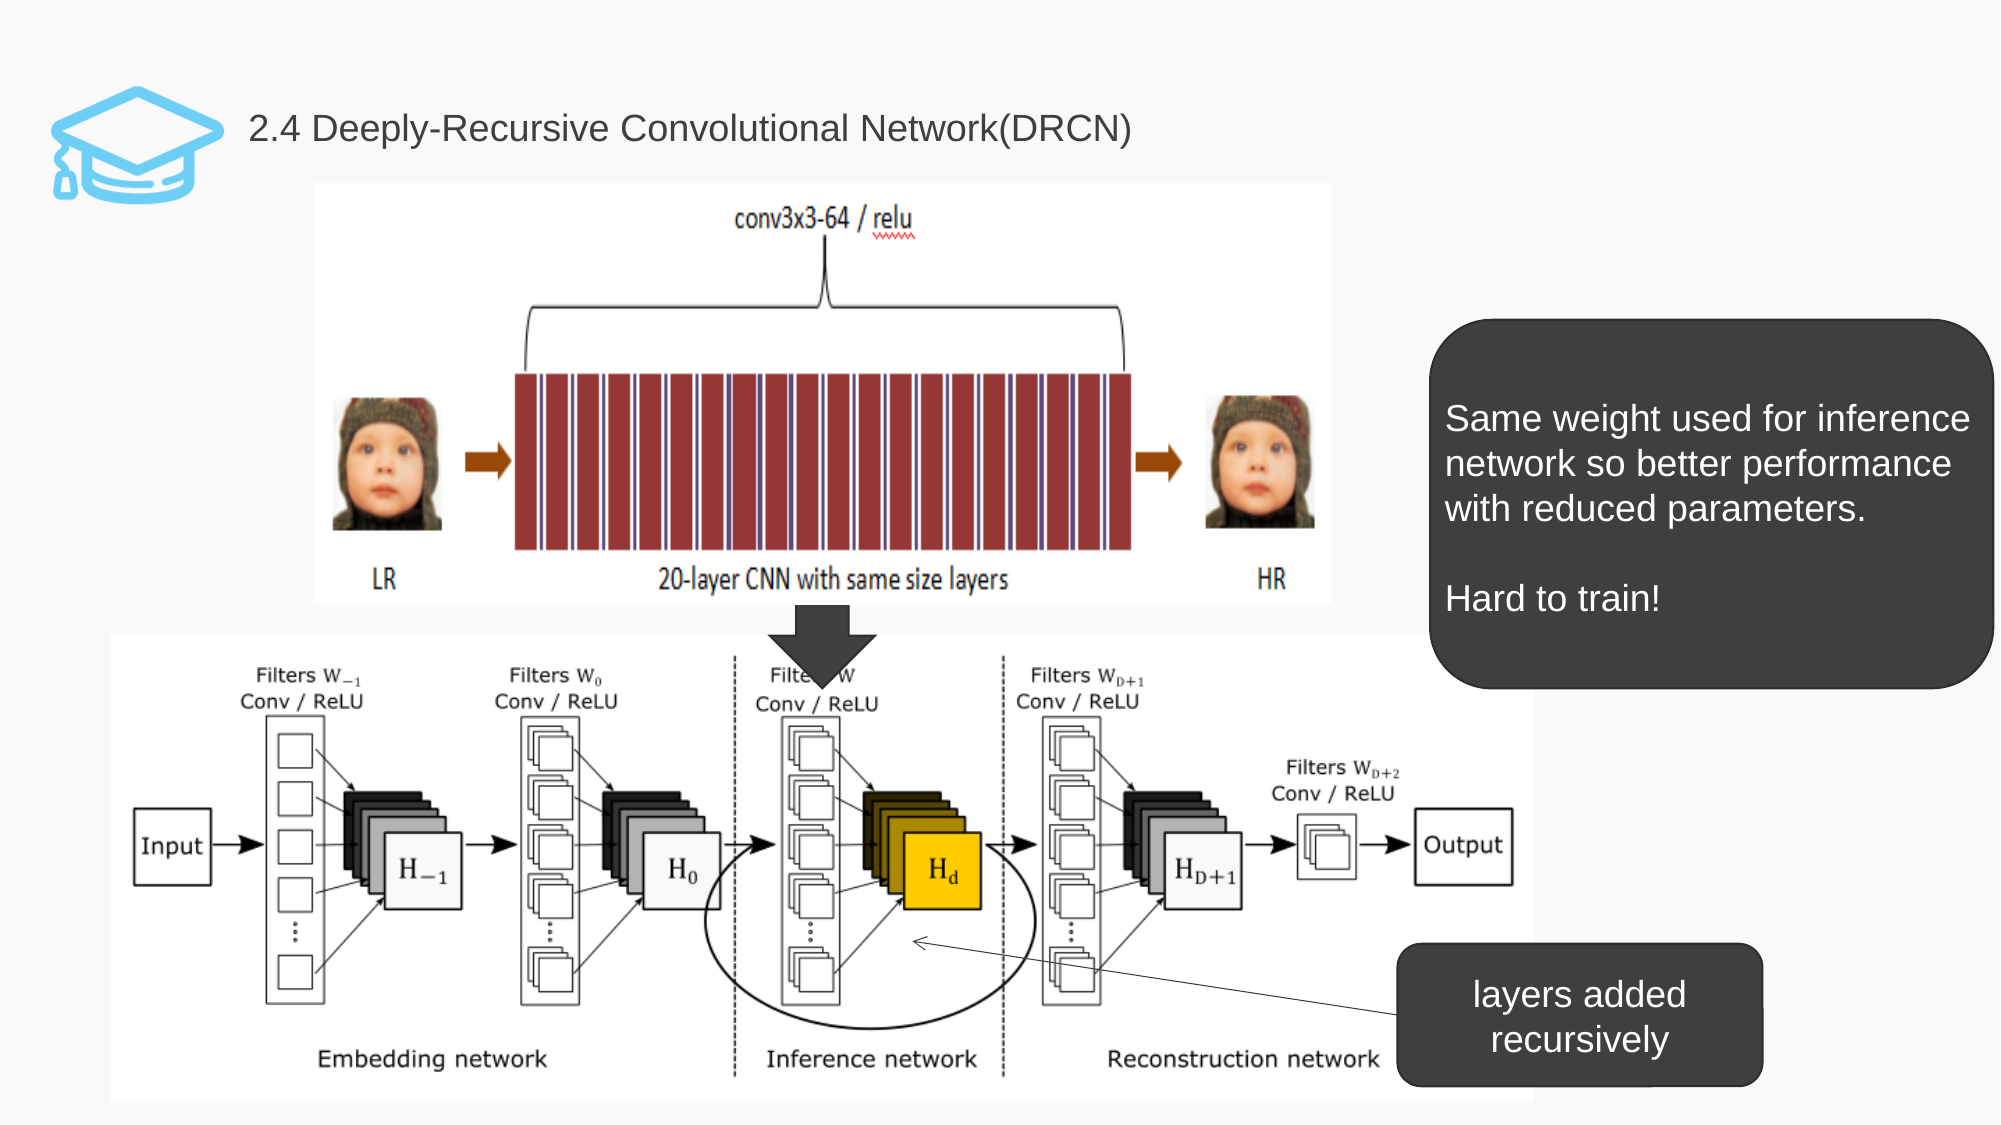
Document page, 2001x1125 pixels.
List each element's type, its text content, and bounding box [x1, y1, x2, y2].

text_box Same weight used for inference network so better performance with reduced parameters. Hard to train! [1430, 386, 1994, 667]
text_box [795, 605, 850, 634]
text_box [912, 941, 1398, 1016]
text_box [1535, 667, 1980, 690]
text_box [1429, 318, 1995, 634]
text_box layers added recursively [1535, 942, 1764, 1088]
picture [0, 0, 2001, 1125]
title 2.4 Deeply-Recursive Convolutional Network(DRCN) [233, 59, 1863, 229]
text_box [110, 634, 1535, 1101]
